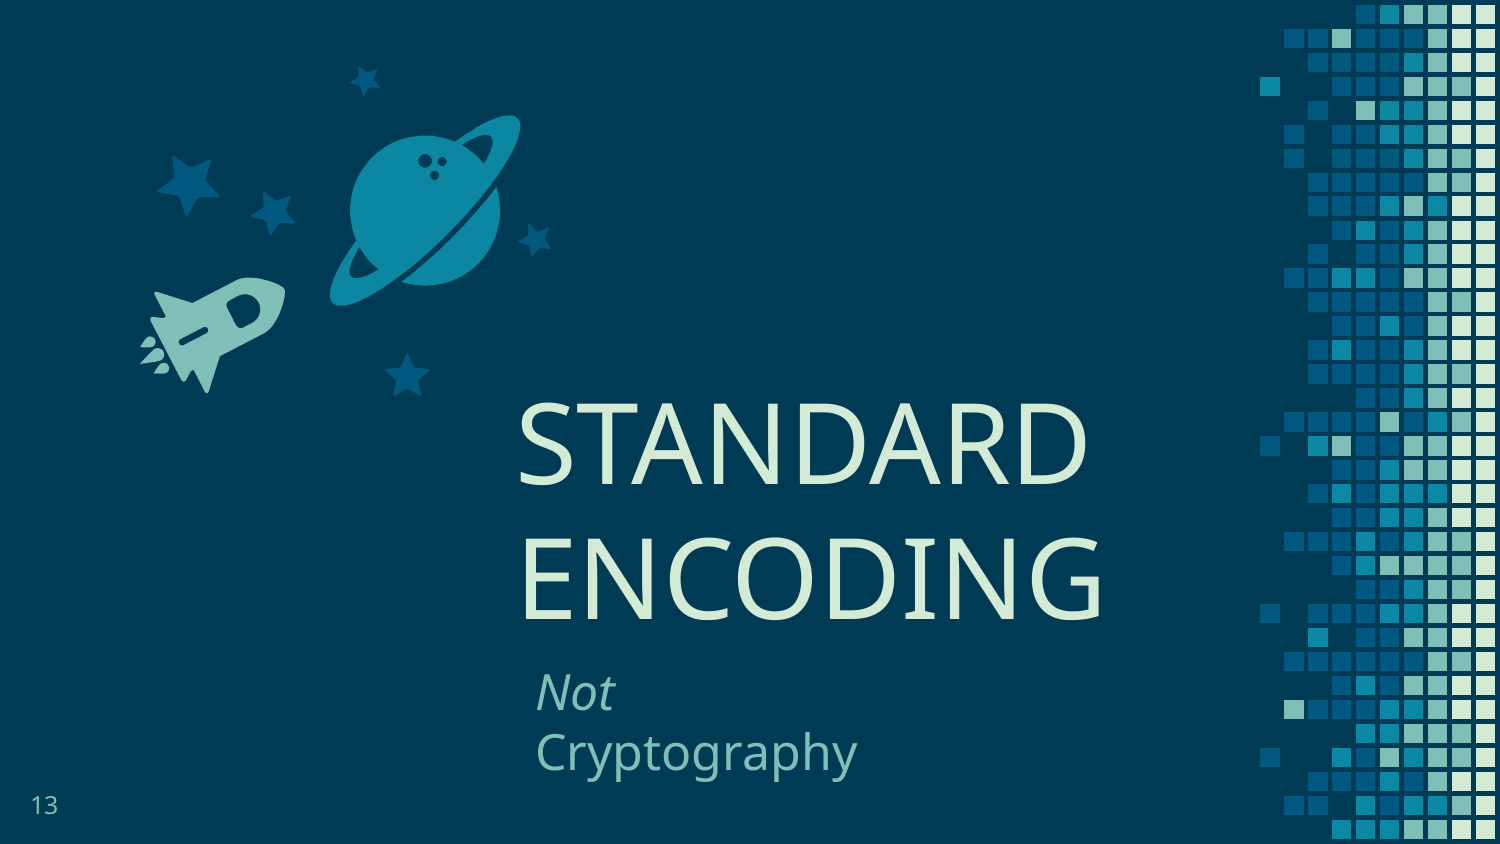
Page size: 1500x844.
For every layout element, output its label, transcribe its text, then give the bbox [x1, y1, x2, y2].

title STANDARD ENCODING [500, 388, 1172, 657]
text_box [350, 66, 380, 96]
picture [588, 775, 599, 781]
text_box [384, 353, 430, 396]
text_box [146, 264, 273, 392]
text_box [250, 191, 295, 236]
picture [833, 775, 844, 781]
slide_number 13 [15, 774, 105, 839]
text_box [157, 156, 220, 217]
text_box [329, 115, 521, 306]
subtitle Not Cryptography [520, 645, 958, 775]
text_box [524, 223, 551, 257]
picture [696, 775, 716, 781]
